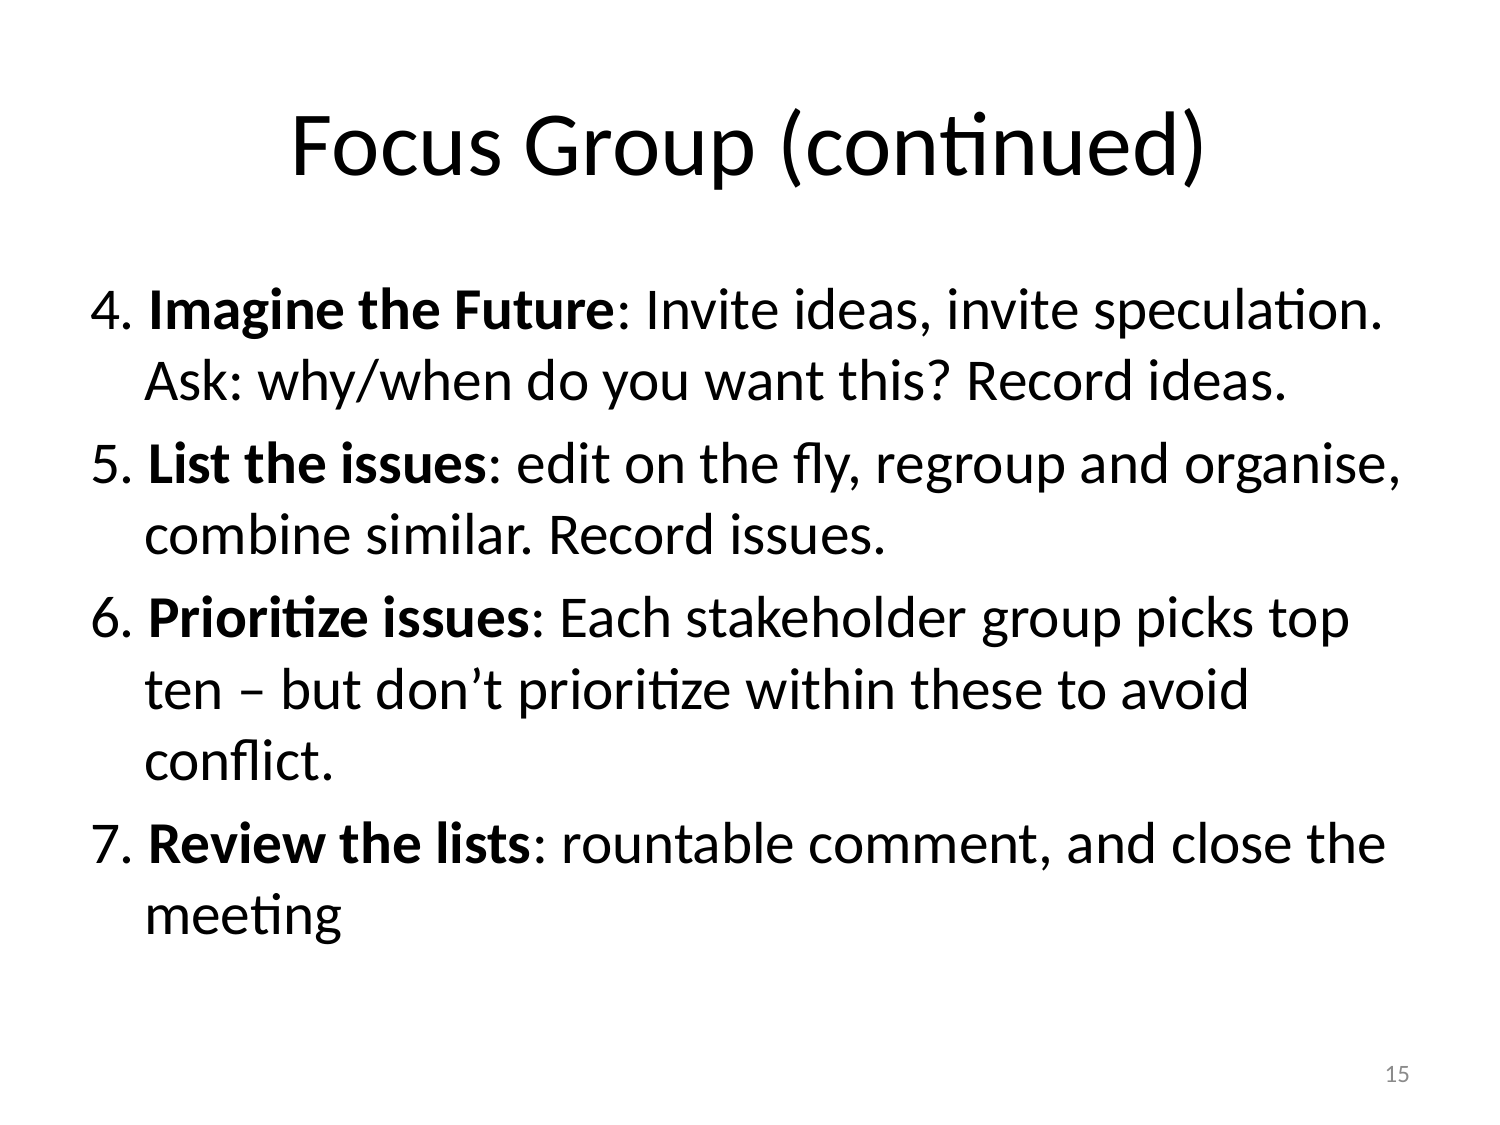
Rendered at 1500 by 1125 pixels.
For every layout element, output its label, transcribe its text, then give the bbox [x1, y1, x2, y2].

title Focus Group (continued) [75, 45, 1425, 233]
slide_number 15 [1074, 1042, 1425, 1103]
list 4. Imagine the Future: Invite ideas, invite speculation. Ask: why/when do you want this? Record ideas. 5. List the issues: edit on the fly, regroup and organise, combine similar. Record issues. 6. Prioritize issues: Each stakeholder group picks top ten – but don’t prioritize within these to avoid conflict. 7. Review the lists: rountable comment, and close the meeting [75, 262, 1425, 1005]
